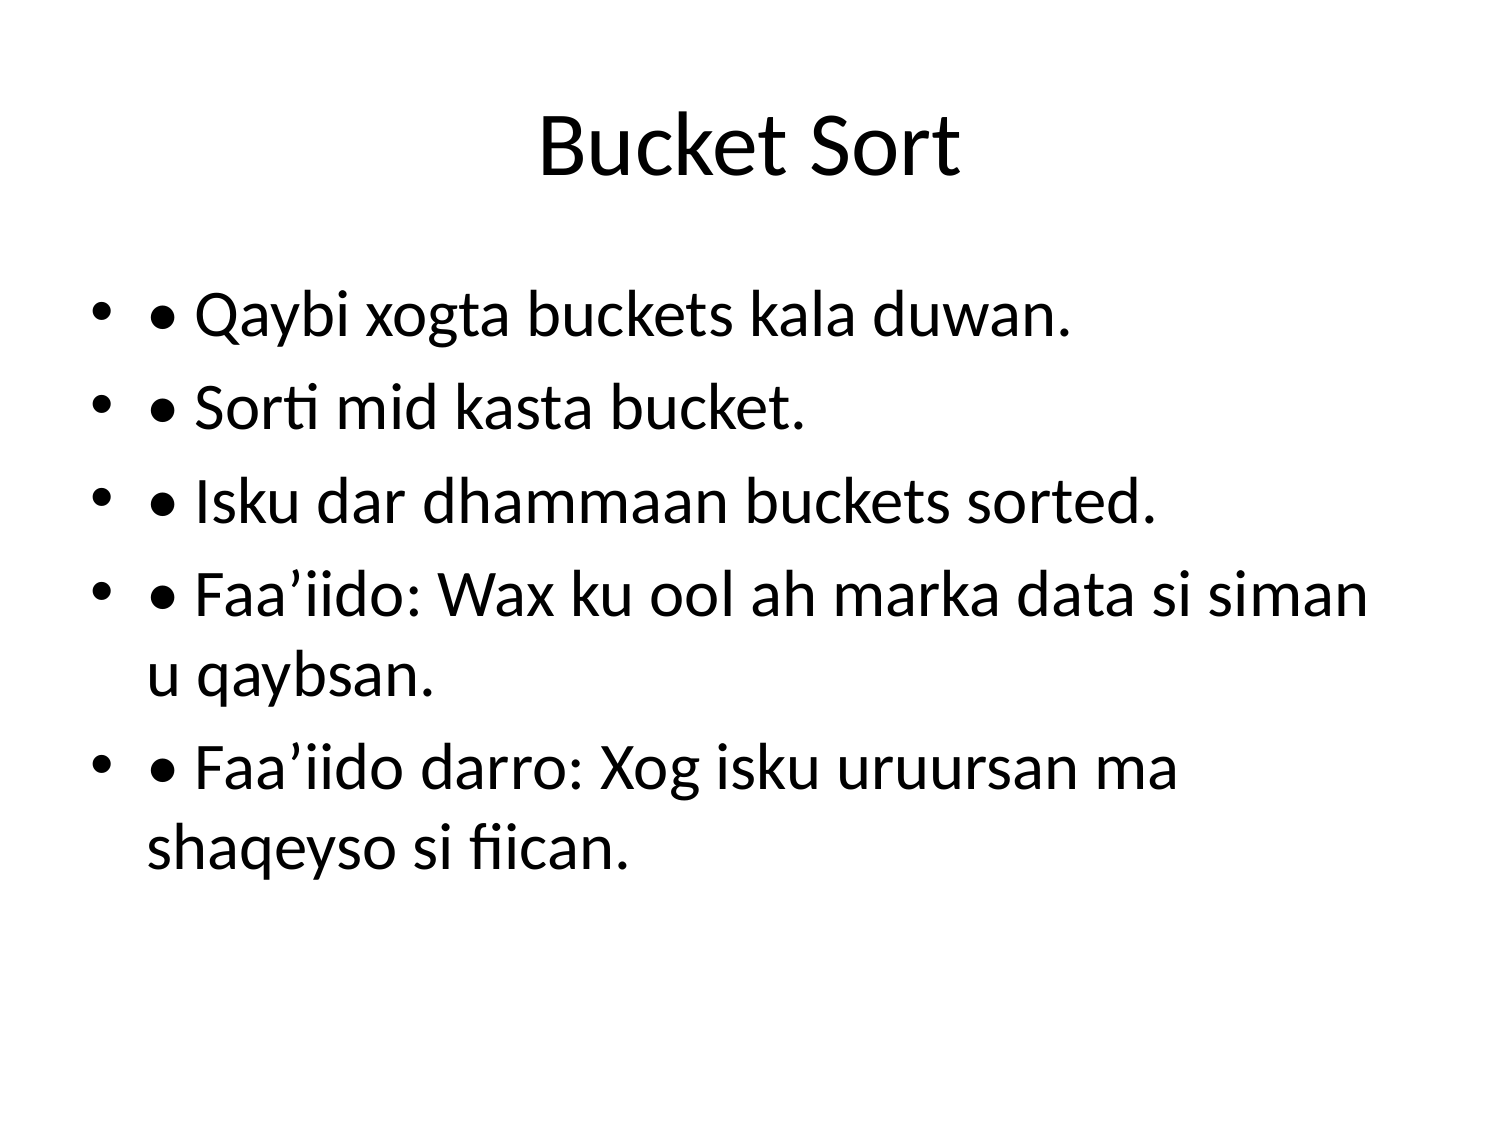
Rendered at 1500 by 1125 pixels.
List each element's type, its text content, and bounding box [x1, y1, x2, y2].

list • Qaybi xogta buckets kala duwan. • Sorti mid kasta bucket. • Isku dar dhammaan buckets sorted. • Faa’iido: Wax ku ool ah marka data si siman u qaybsan. • Faa’iido darro: Xog isku uruursan ma shaqeyso si fiican. [75, 262, 1425, 1005]
title Bucket Sort [75, 45, 1425, 233]
